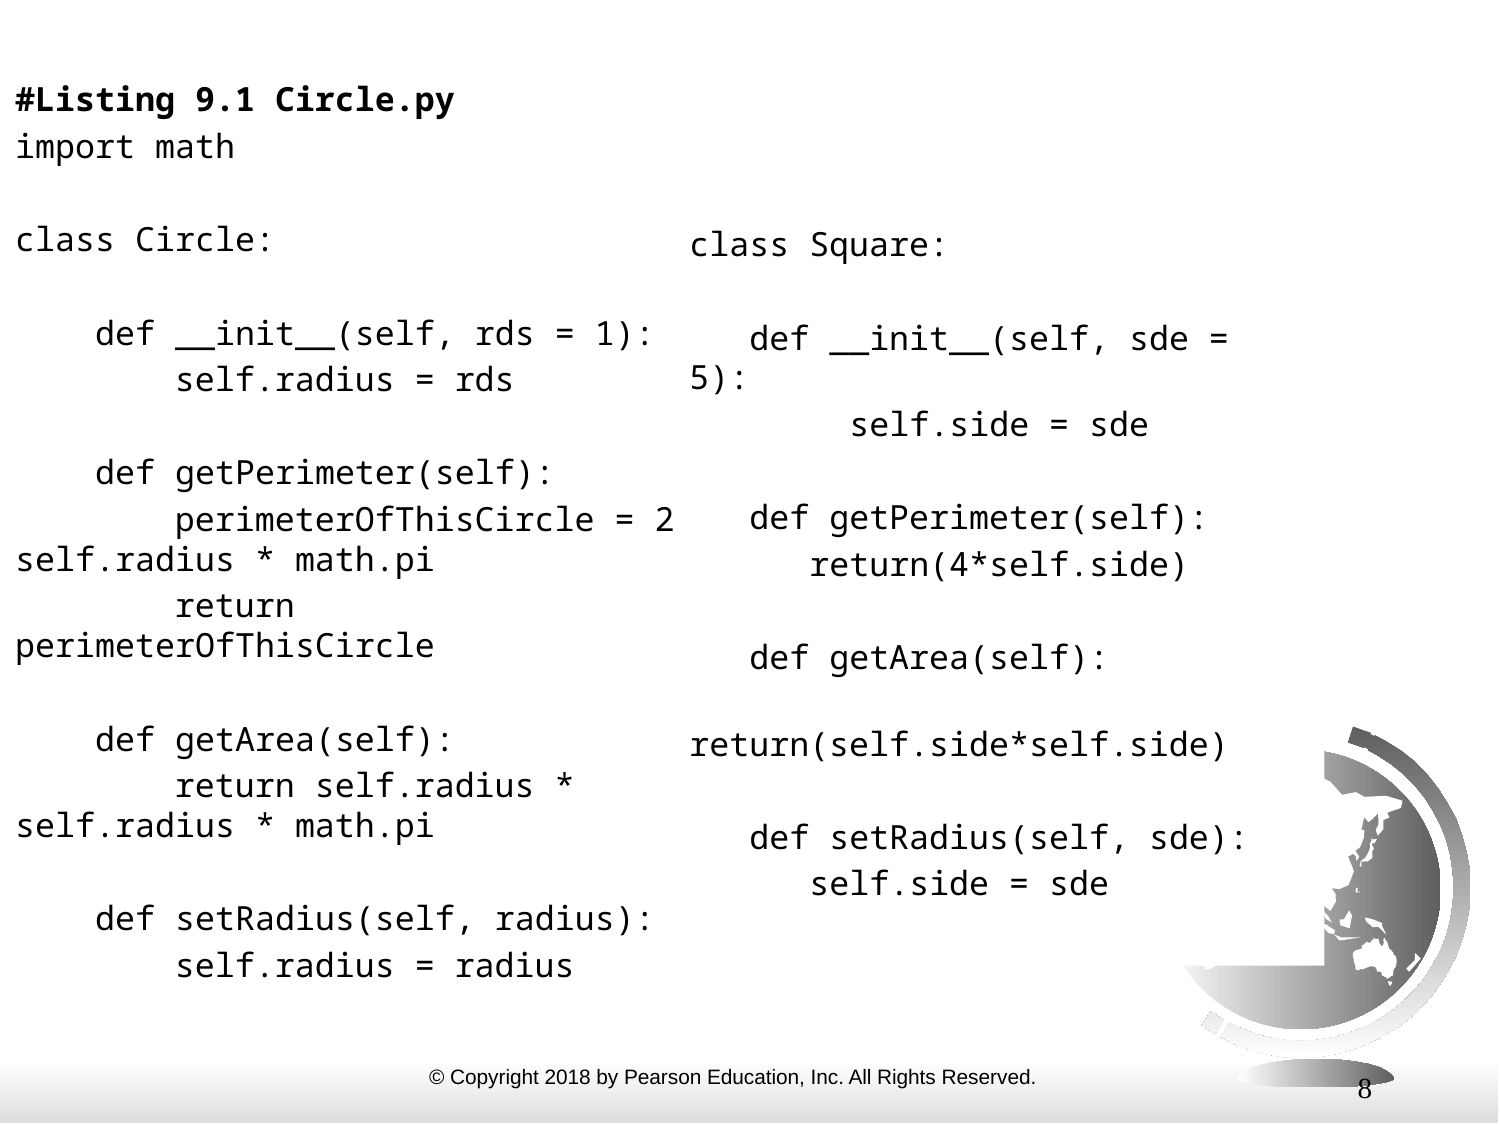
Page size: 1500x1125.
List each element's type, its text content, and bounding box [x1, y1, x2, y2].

slide_number 8 [1074, 1049, 1388, 1125]
text_box class Square: def __init__(self, sde = 5): self.side = sde def getPerimeter(self): return(4*self.side) def getArea(self): return(self.side*self.side) def setRadius(self, sde): self.side = sde [674, 216, 1325, 966]
list #Listing 9.1 Circle.py import math class Circle: def __init__(self, rds = 1): self.radius = rds def getPerimeter(self): perimeterOfThisCircle = 2 * self.radius * math.pi return perimeterOfThisCircle def getArea(self): return self.radius * self.radius * math.pi def setRadius(self, radius): self.radius = radius [0, 71, 734, 1023]
